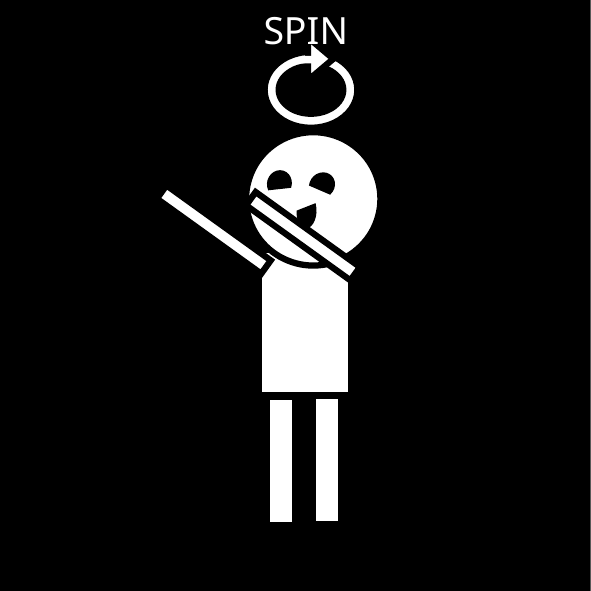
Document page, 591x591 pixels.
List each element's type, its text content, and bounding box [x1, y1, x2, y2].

text_box [300, 60, 321, 64]
text_box [308, 172, 336, 195]
text_box SPIN [248, 0, 398, 60]
text_box [244, 190, 362, 282]
text_box [266, 396, 296, 527]
text_box [265, 60, 357, 127]
text_box [260, 251, 350, 394]
text_box [296, 203, 317, 229]
text_box [312, 395, 342, 525]
text_box [245, 131, 382, 257]
text_box [266, 170, 292, 191]
text_box [306, 60, 334, 83]
text_box [155, 183, 273, 276]
text_box [245, 207, 327, 267]
